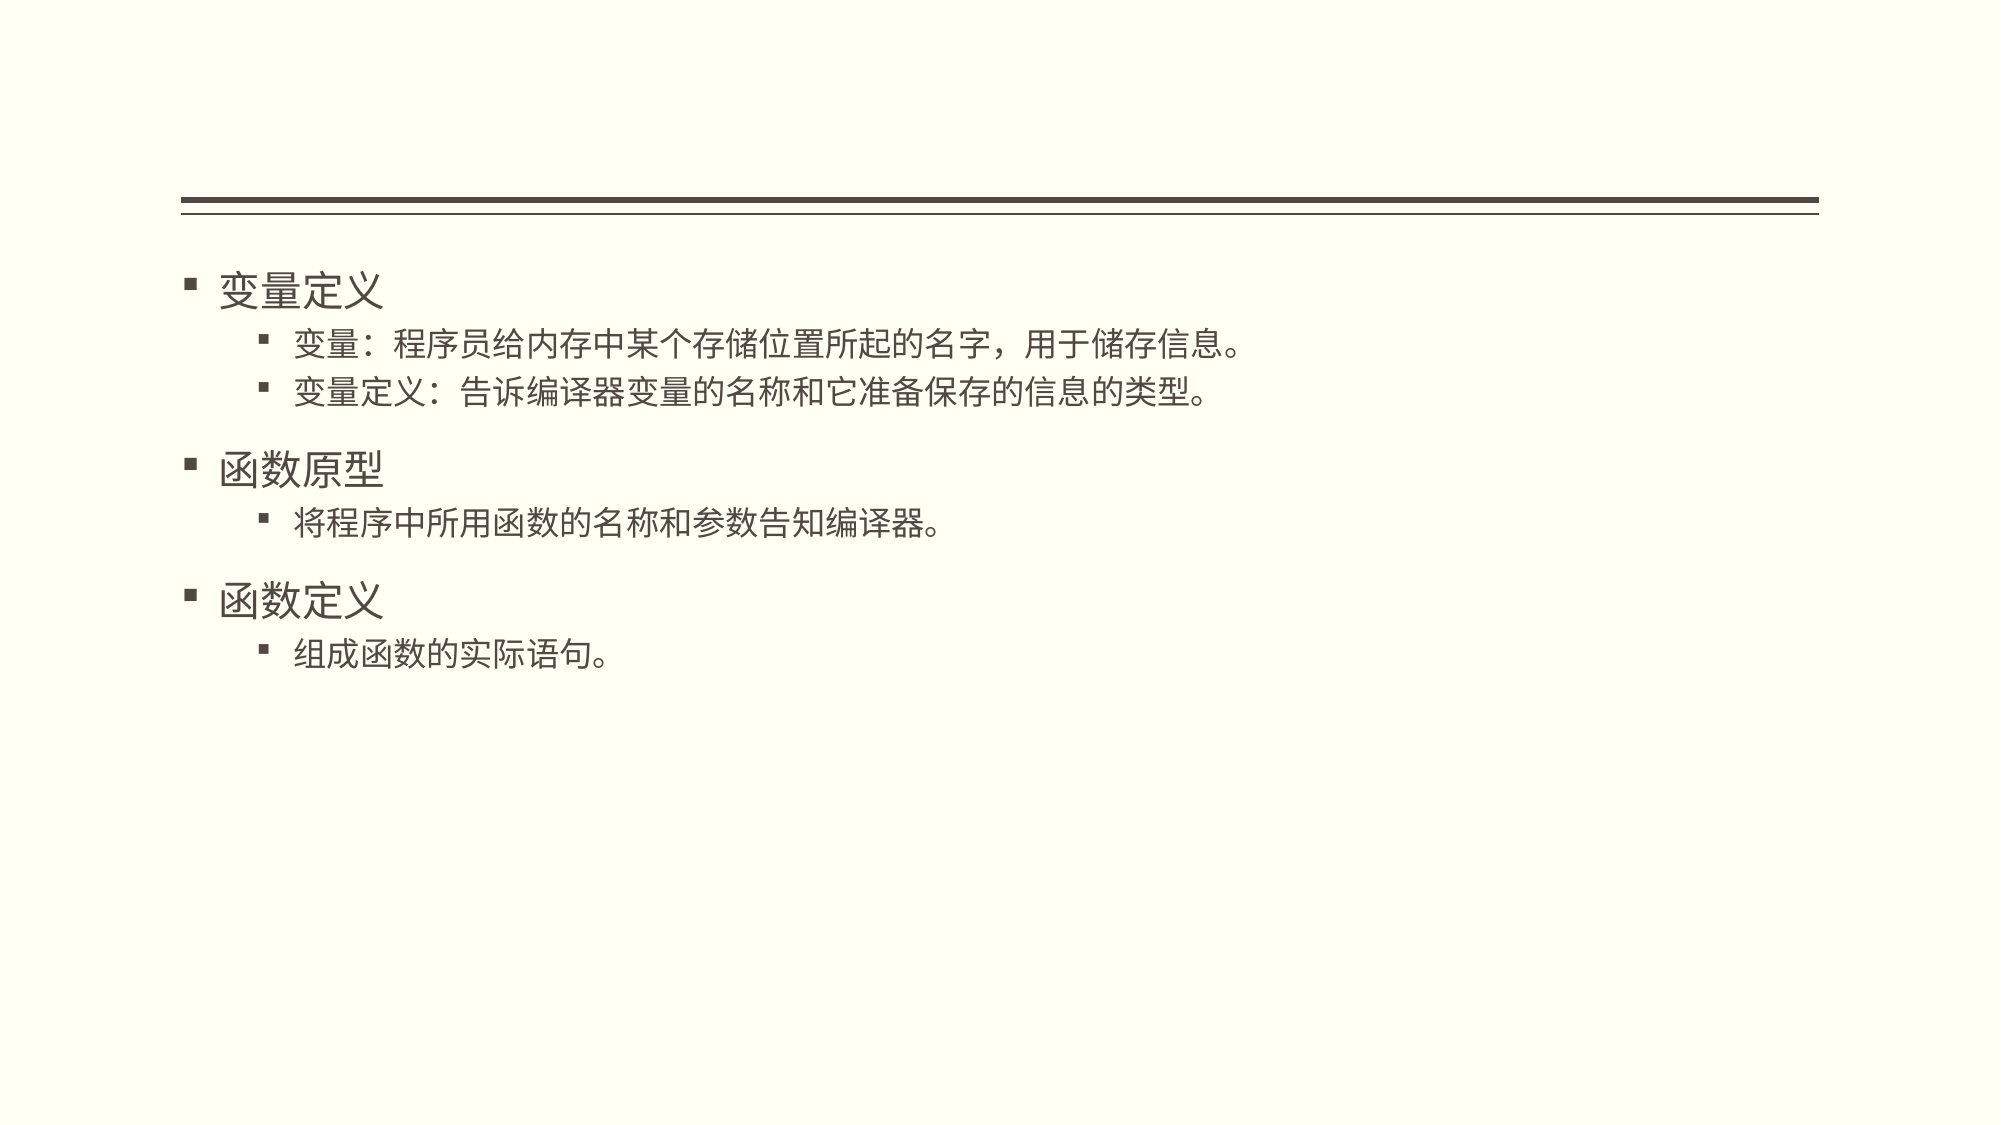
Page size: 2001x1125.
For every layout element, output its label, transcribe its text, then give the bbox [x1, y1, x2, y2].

list 变量定义 变量：程序员给内存中某个存储位置所起的名字，用于储存信息。 变量定义：告诉编译器变量的名称和它准备保存的信息的类型。 函数原型 将程序中所用函数的名称和参数告知编译器。 函数定义 组成函数的实际语句。 [181, 262, 1819, 1013]
